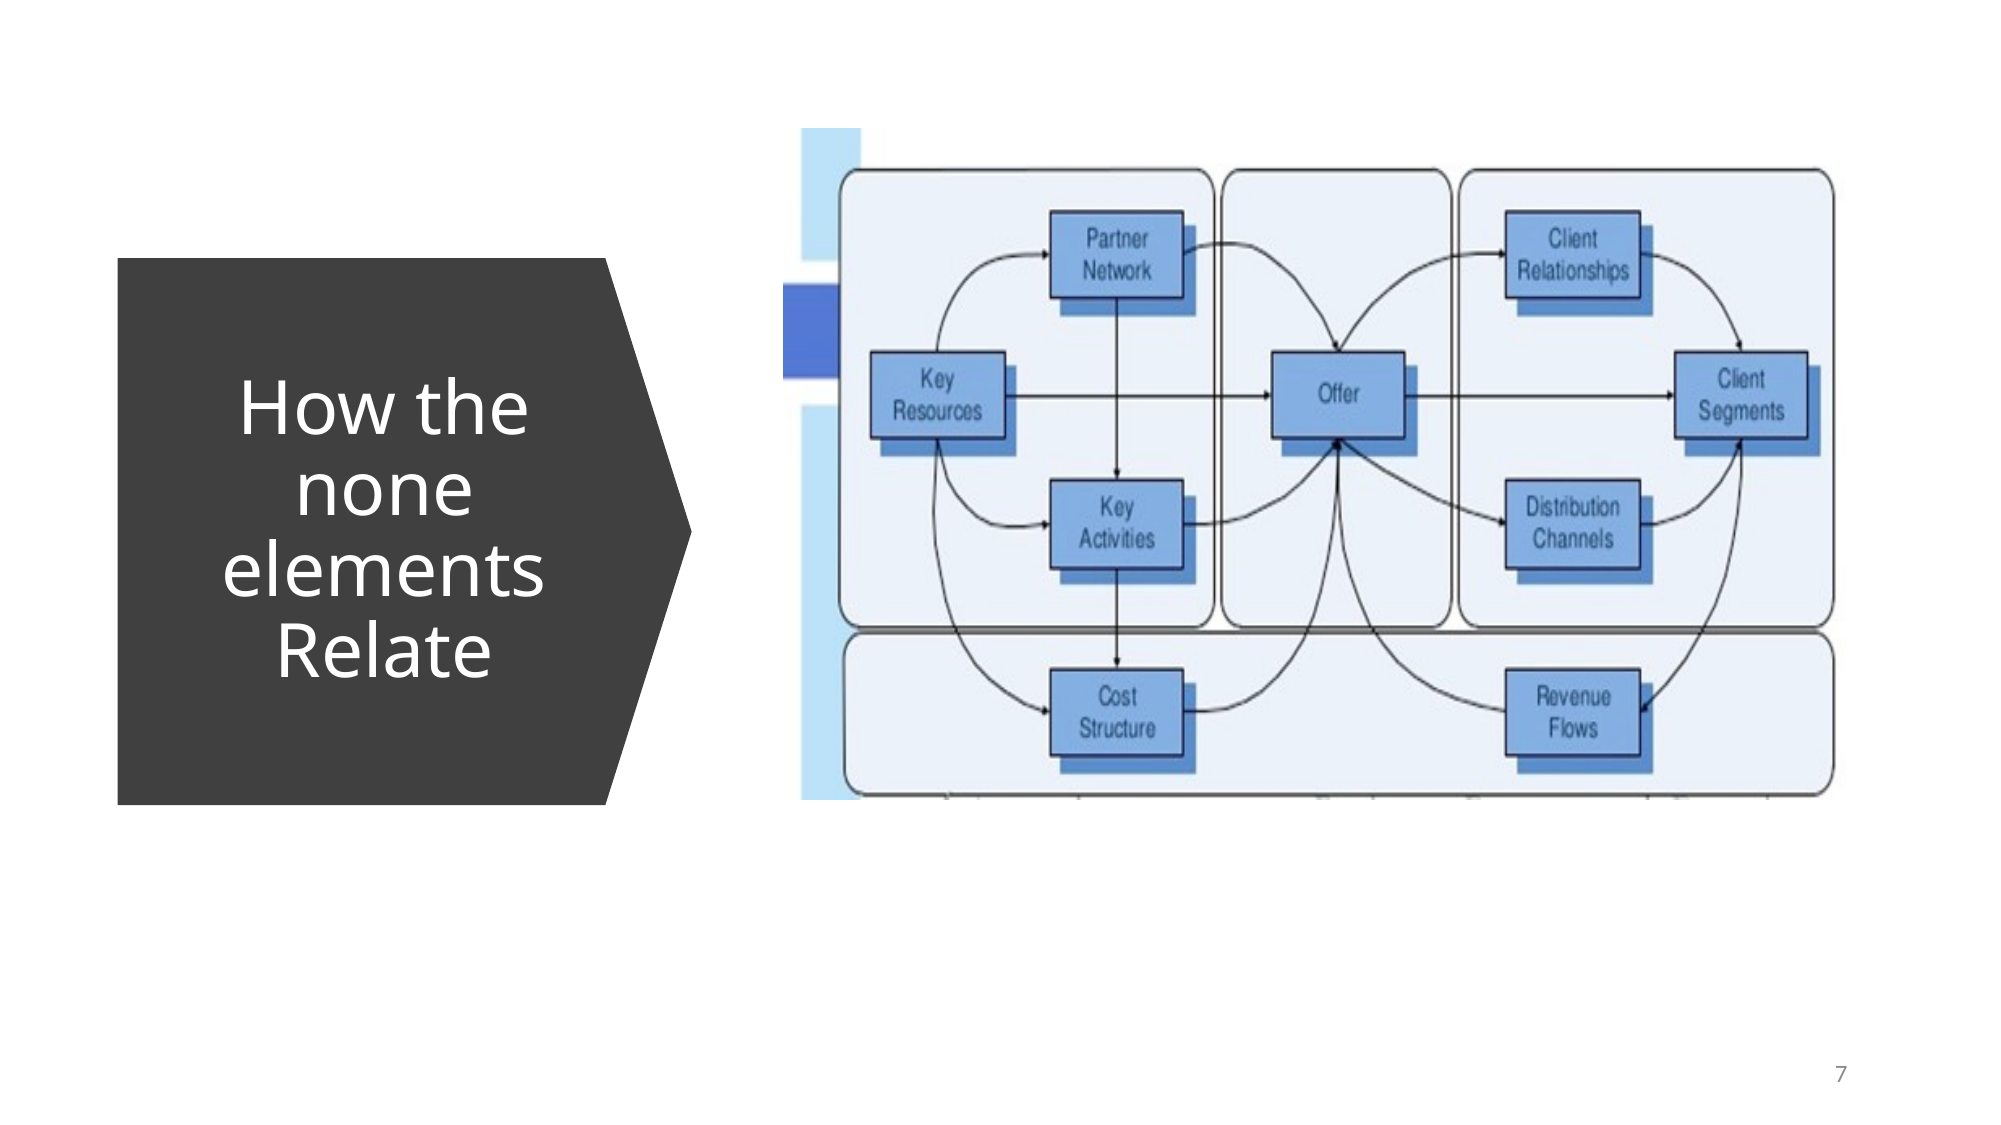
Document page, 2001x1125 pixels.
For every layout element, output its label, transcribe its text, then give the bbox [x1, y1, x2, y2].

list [783, 128, 1896, 801]
title How the none elements Relate [168, 322, 601, 741]
text_box [116, 257, 693, 807]
slide_number 7 [1412, 1042, 1863, 1103]
